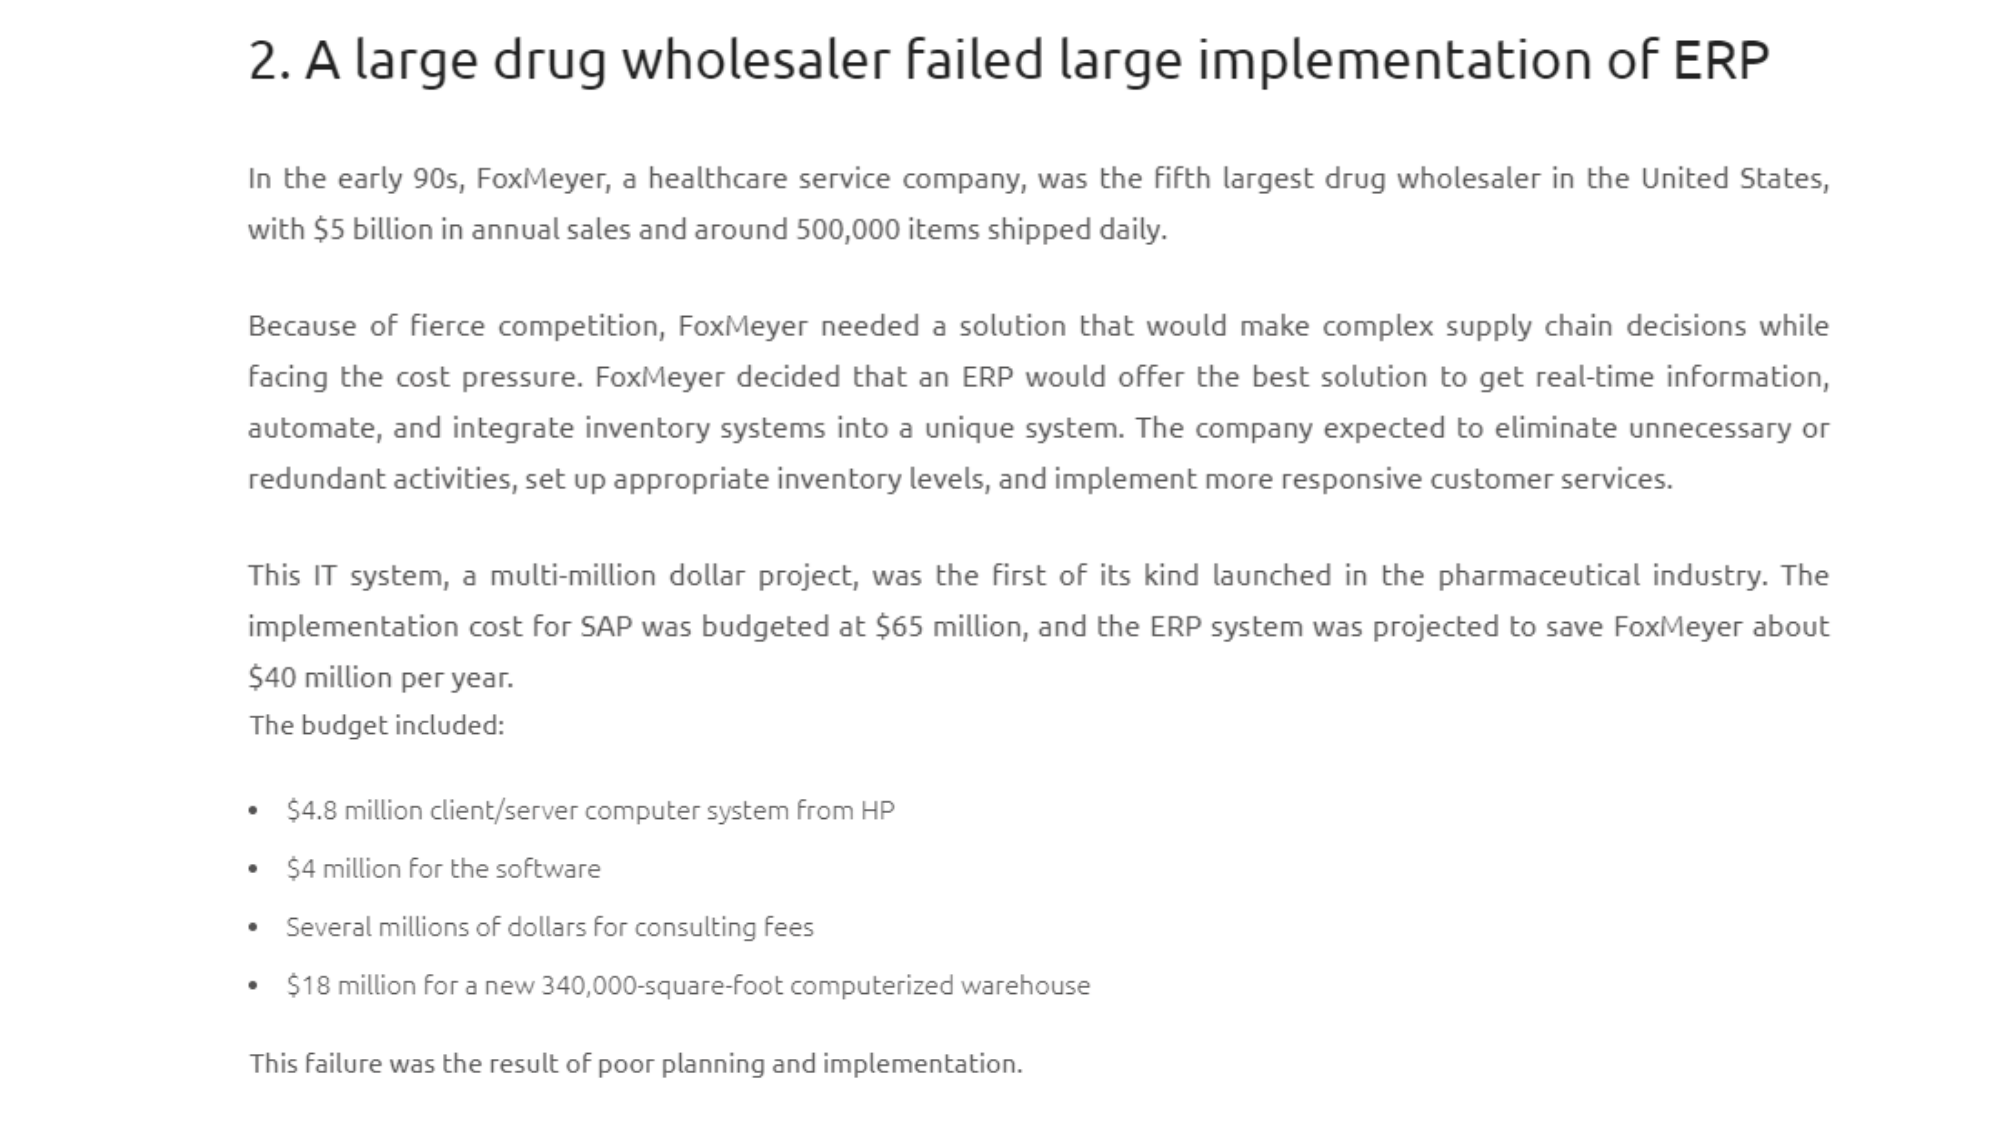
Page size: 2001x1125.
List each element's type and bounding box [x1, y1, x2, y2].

picture [229, 703, 1131, 1098]
list [229, 30, 1855, 704]
